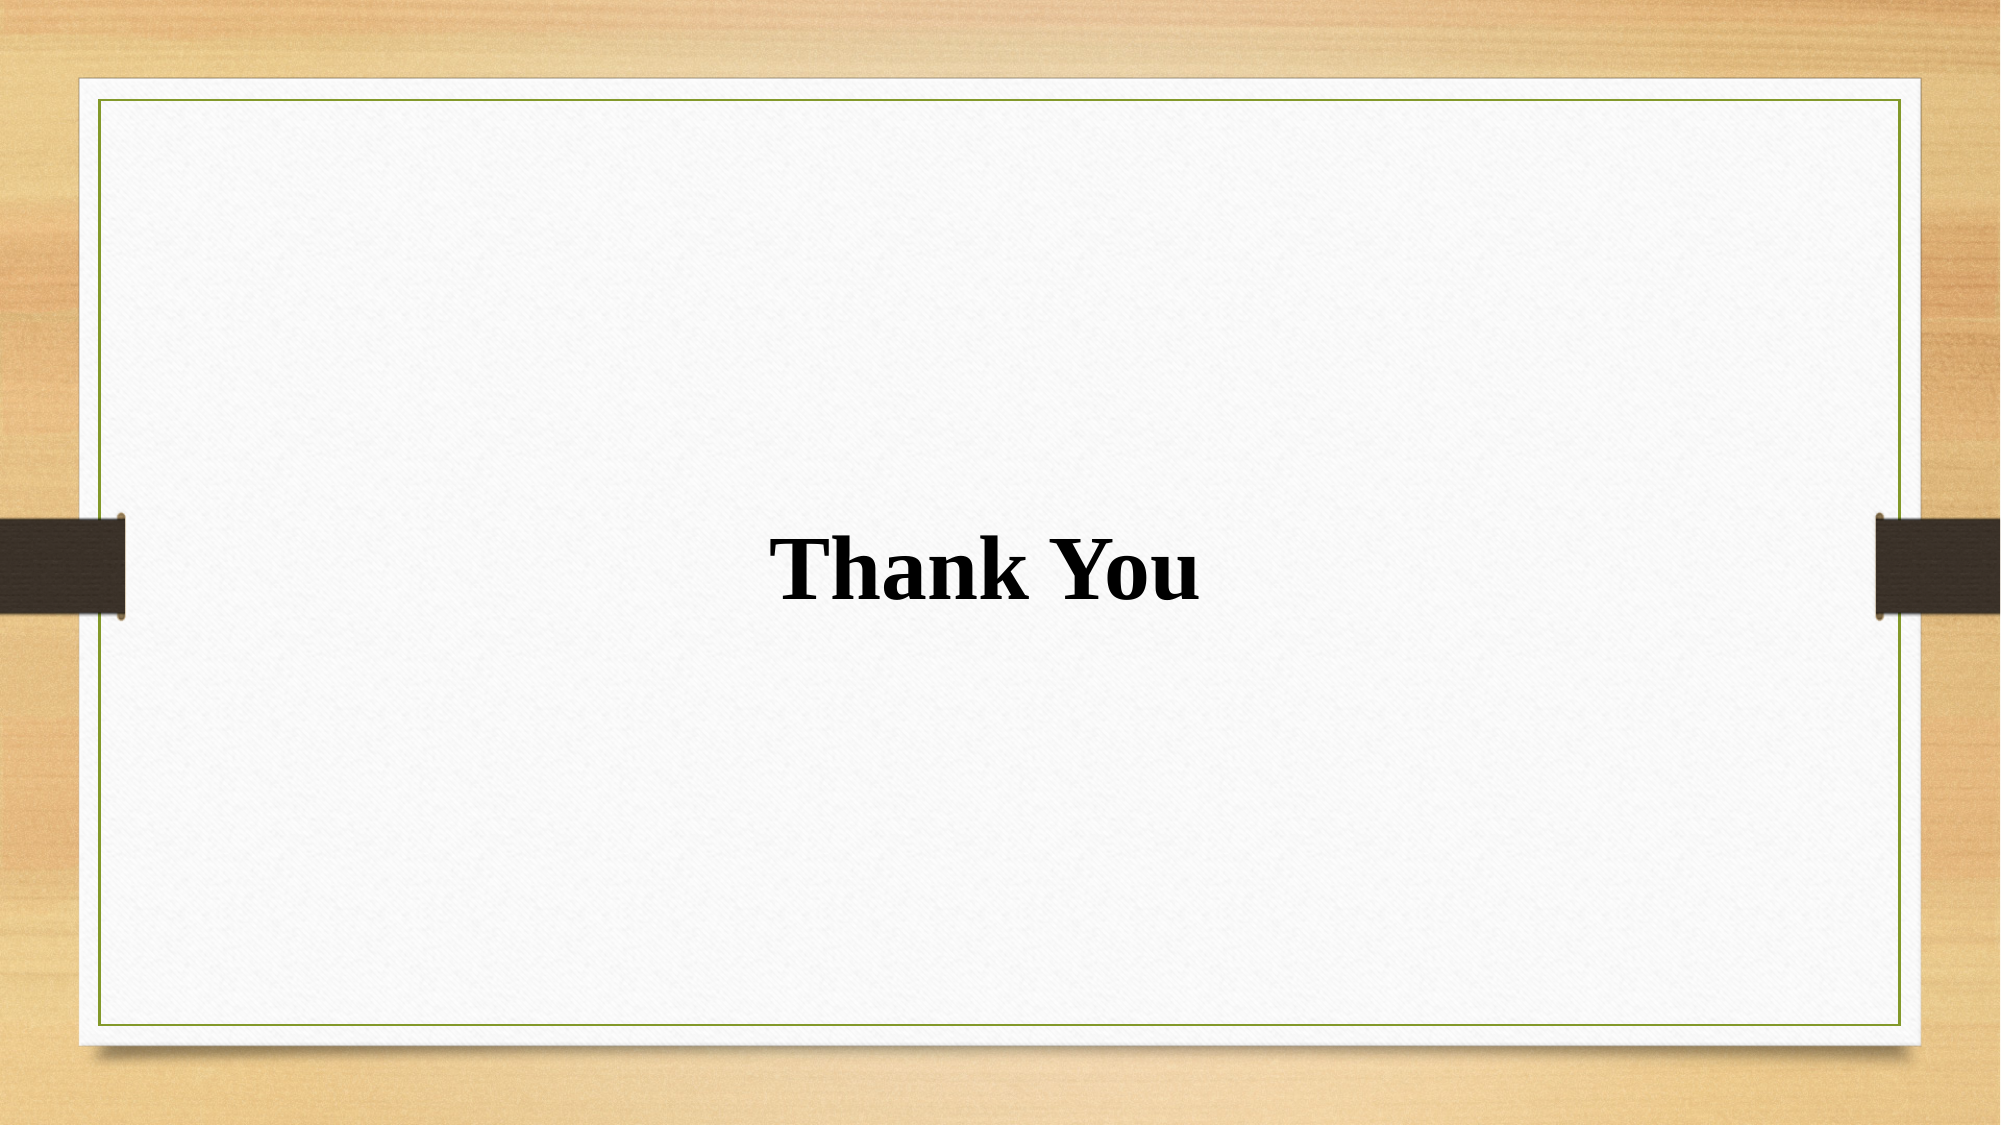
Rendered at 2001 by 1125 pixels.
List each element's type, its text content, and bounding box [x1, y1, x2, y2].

picture [0, 0, 2001, 1125]
text_box Thank You [754, 500, 1217, 626]
